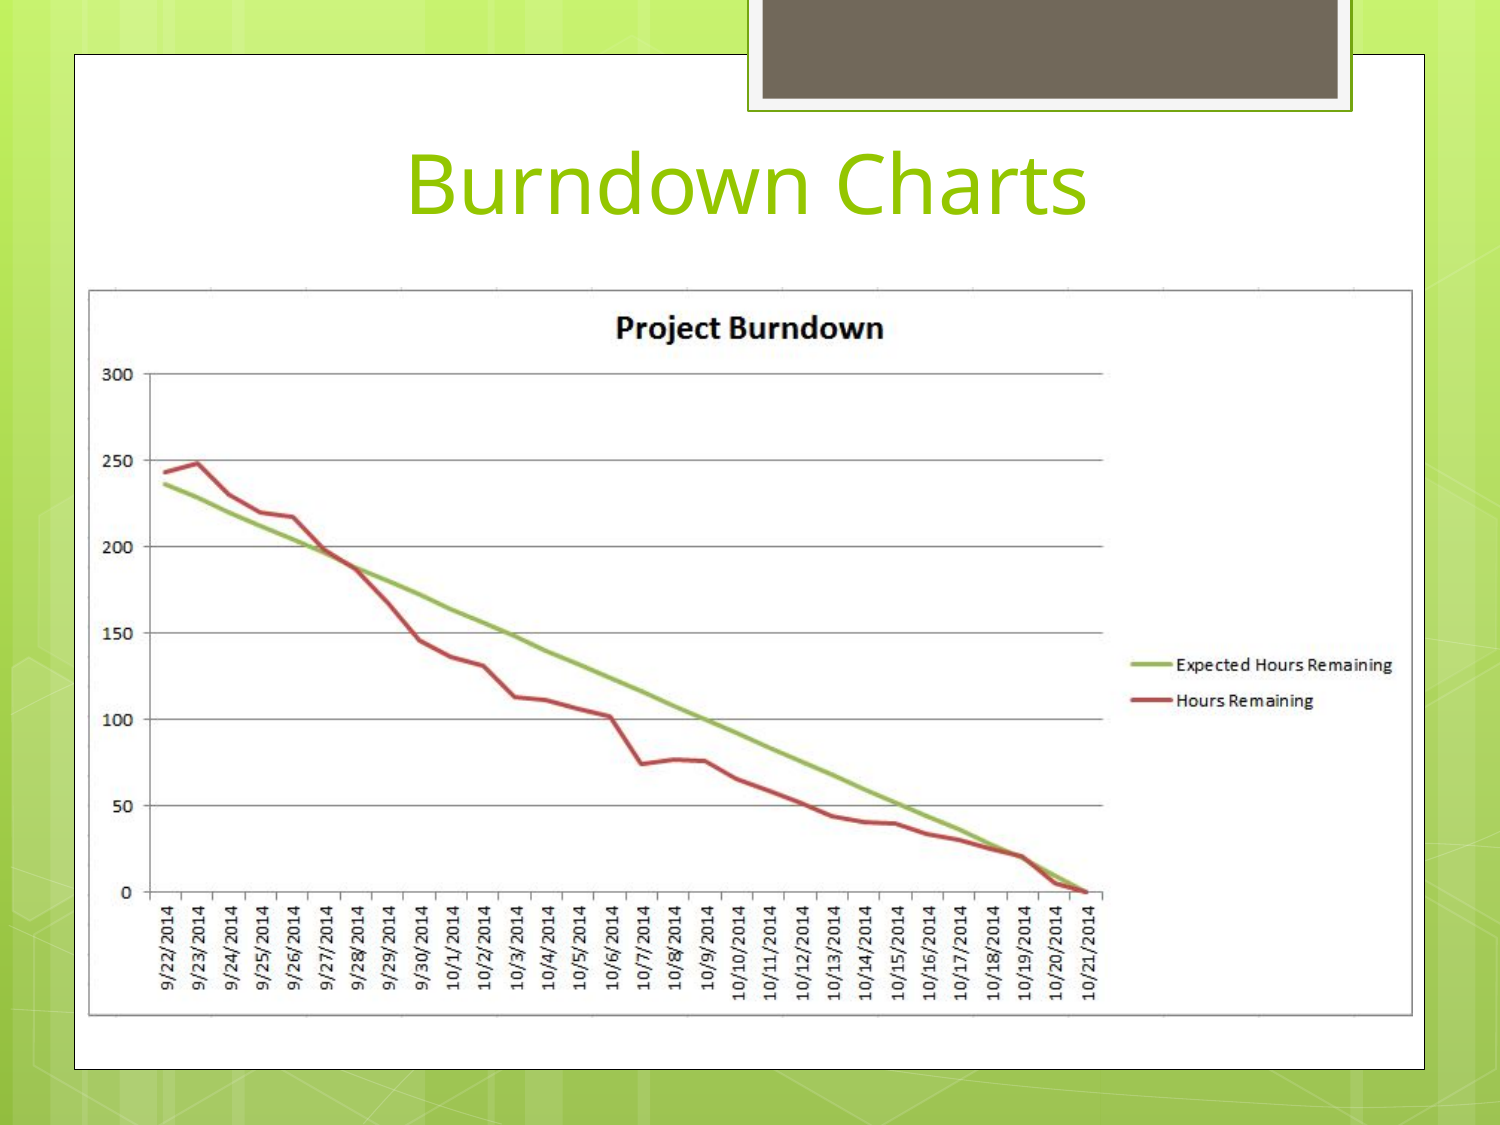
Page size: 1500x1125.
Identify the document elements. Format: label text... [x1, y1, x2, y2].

title Burndown Charts [171, 87, 1324, 275]
picture [87, 287, 1413, 1018]
